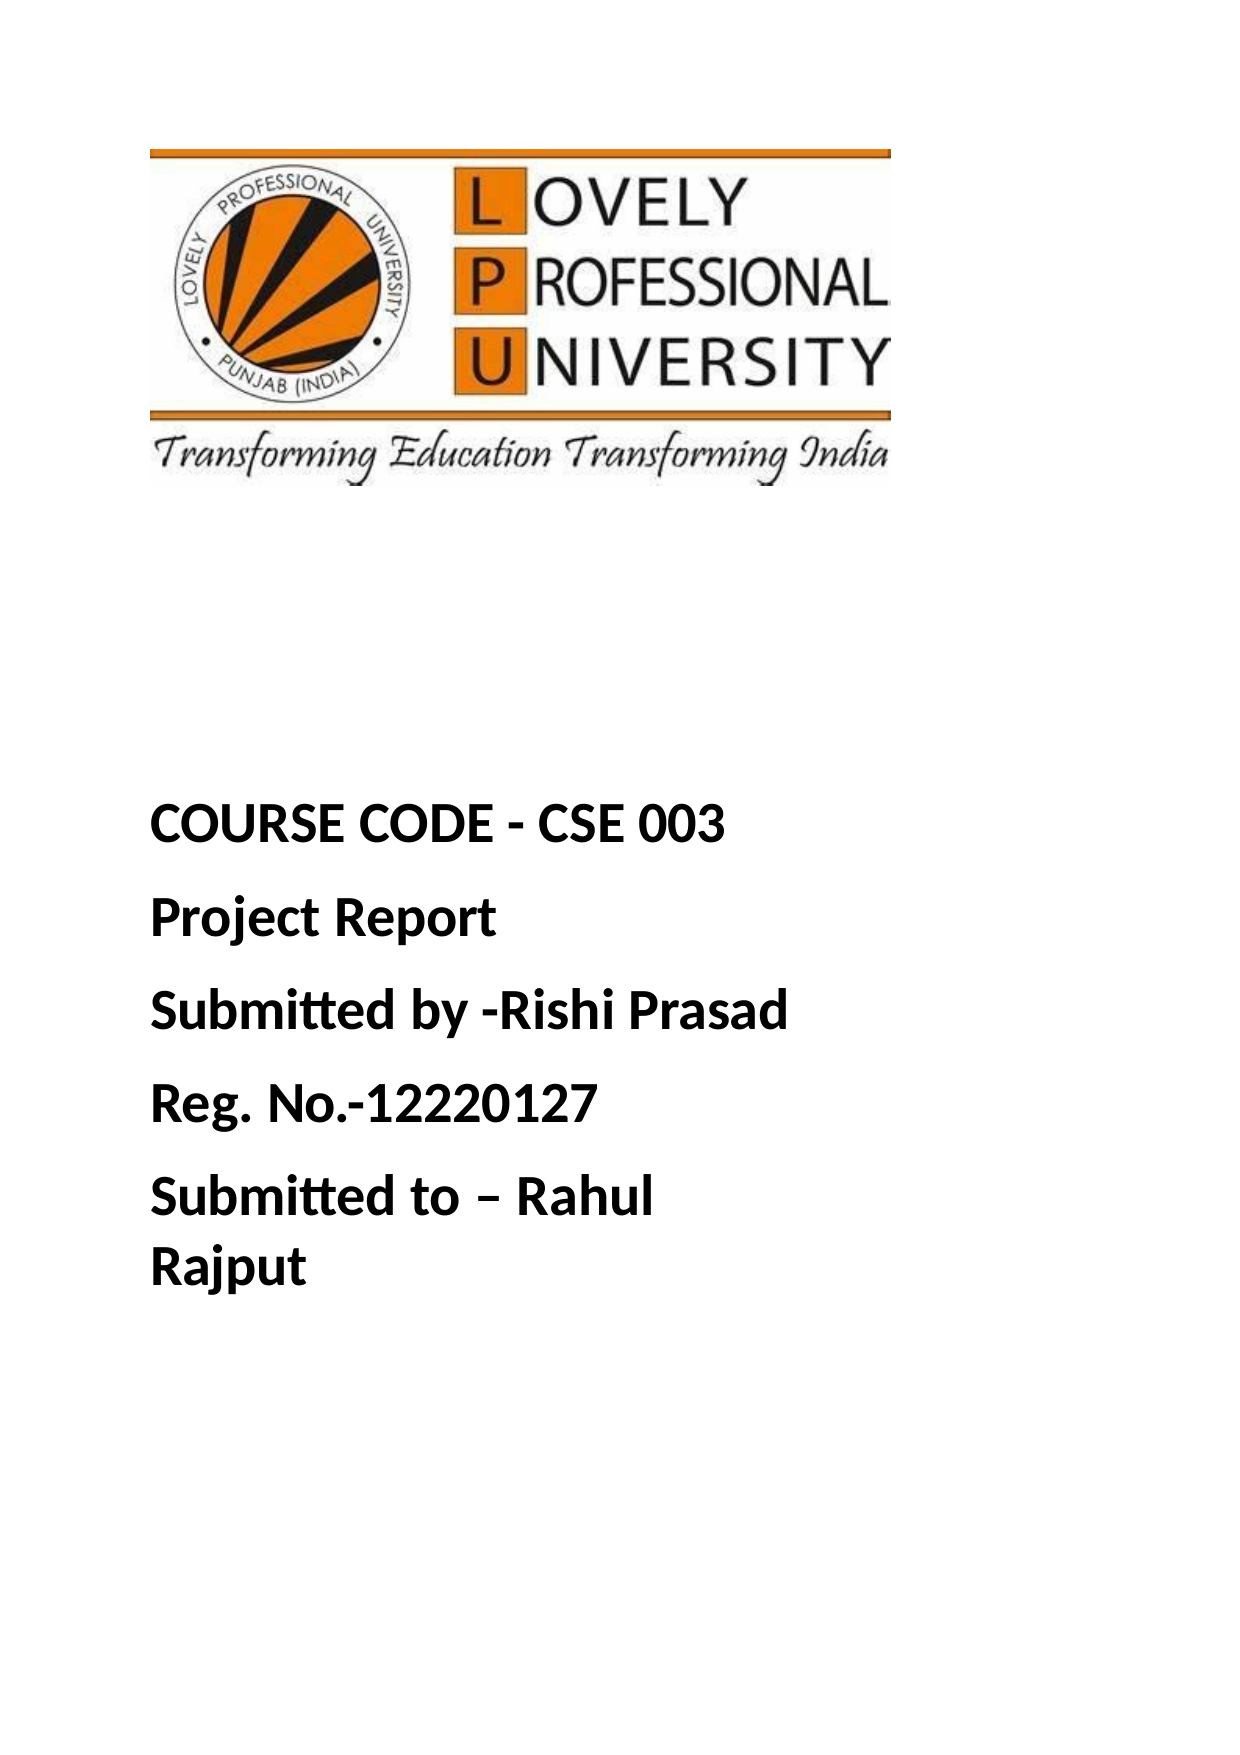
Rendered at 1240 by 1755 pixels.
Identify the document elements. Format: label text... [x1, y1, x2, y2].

text_box COURSE CODE - CSE 003 Project Report Submitted by -Rishi Prasad Reg. No.-12220127 Submitted to – Rahul Rajput [147, 758, 834, 1298]
picture [149, 149, 891, 487]
